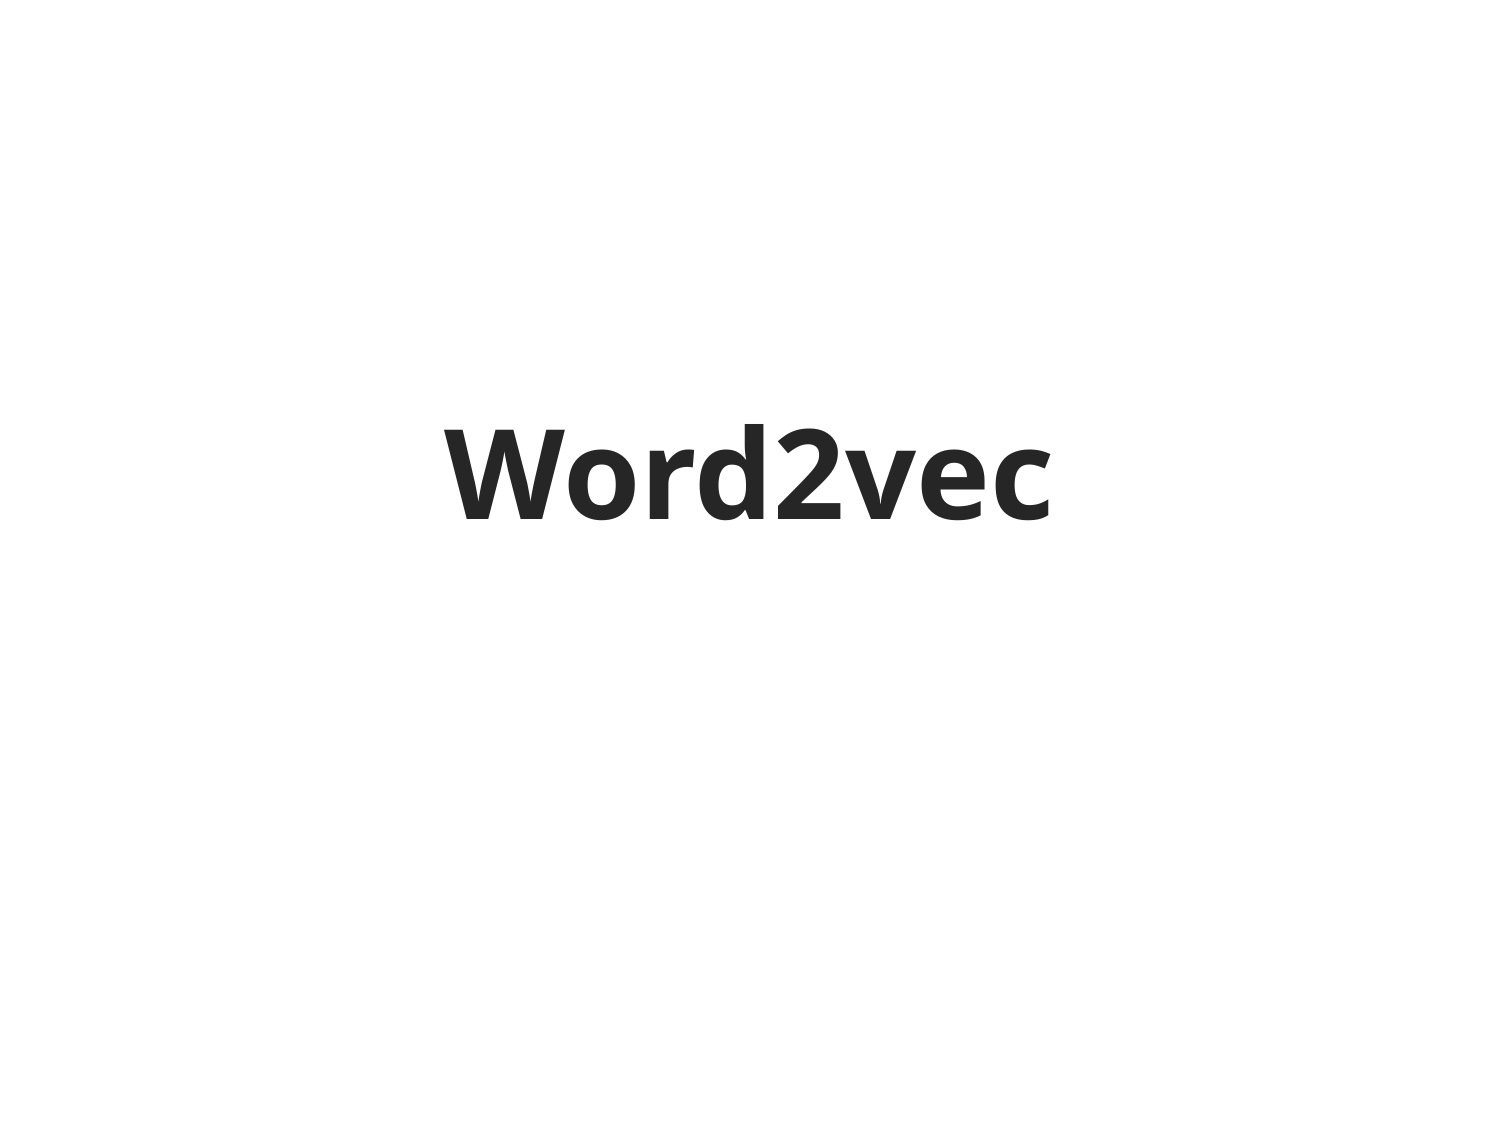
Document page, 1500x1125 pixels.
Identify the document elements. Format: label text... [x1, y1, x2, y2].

text_box Word2vec [112, 349, 1388, 591]
